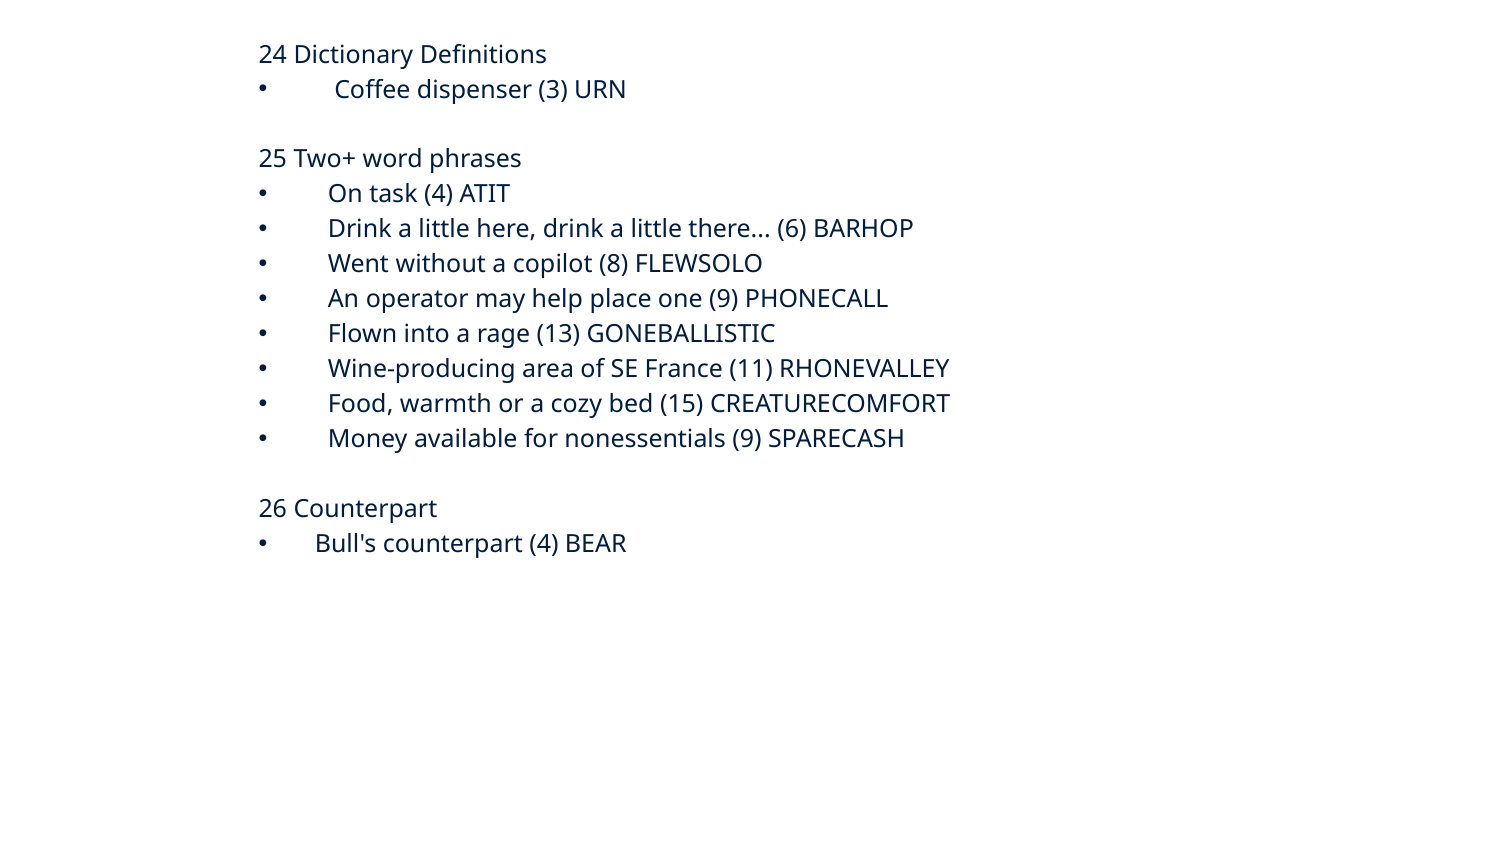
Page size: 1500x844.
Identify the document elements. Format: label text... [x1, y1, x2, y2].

list 24 Dictionary Definitions Coffee dispenser (3) URN 25 Two+ word phrases On task (4) ATIT Drink a little here, drink a little there... (6) BARHOP Went without a copilot (8) FLEWSOLO An operator may help place one (9) PHONECALL Flown into a rage (13) GONEBALLISTIC Wine-producing area of SE France (11) RHONEVALLEY Food, warmth or a cozy bed (15) CREATURECOMFORT Money available for nonessentials (9) SPARECASH 26 Counterpart Bull's counterpart (4) BEAR [243, 30, 1256, 755]
